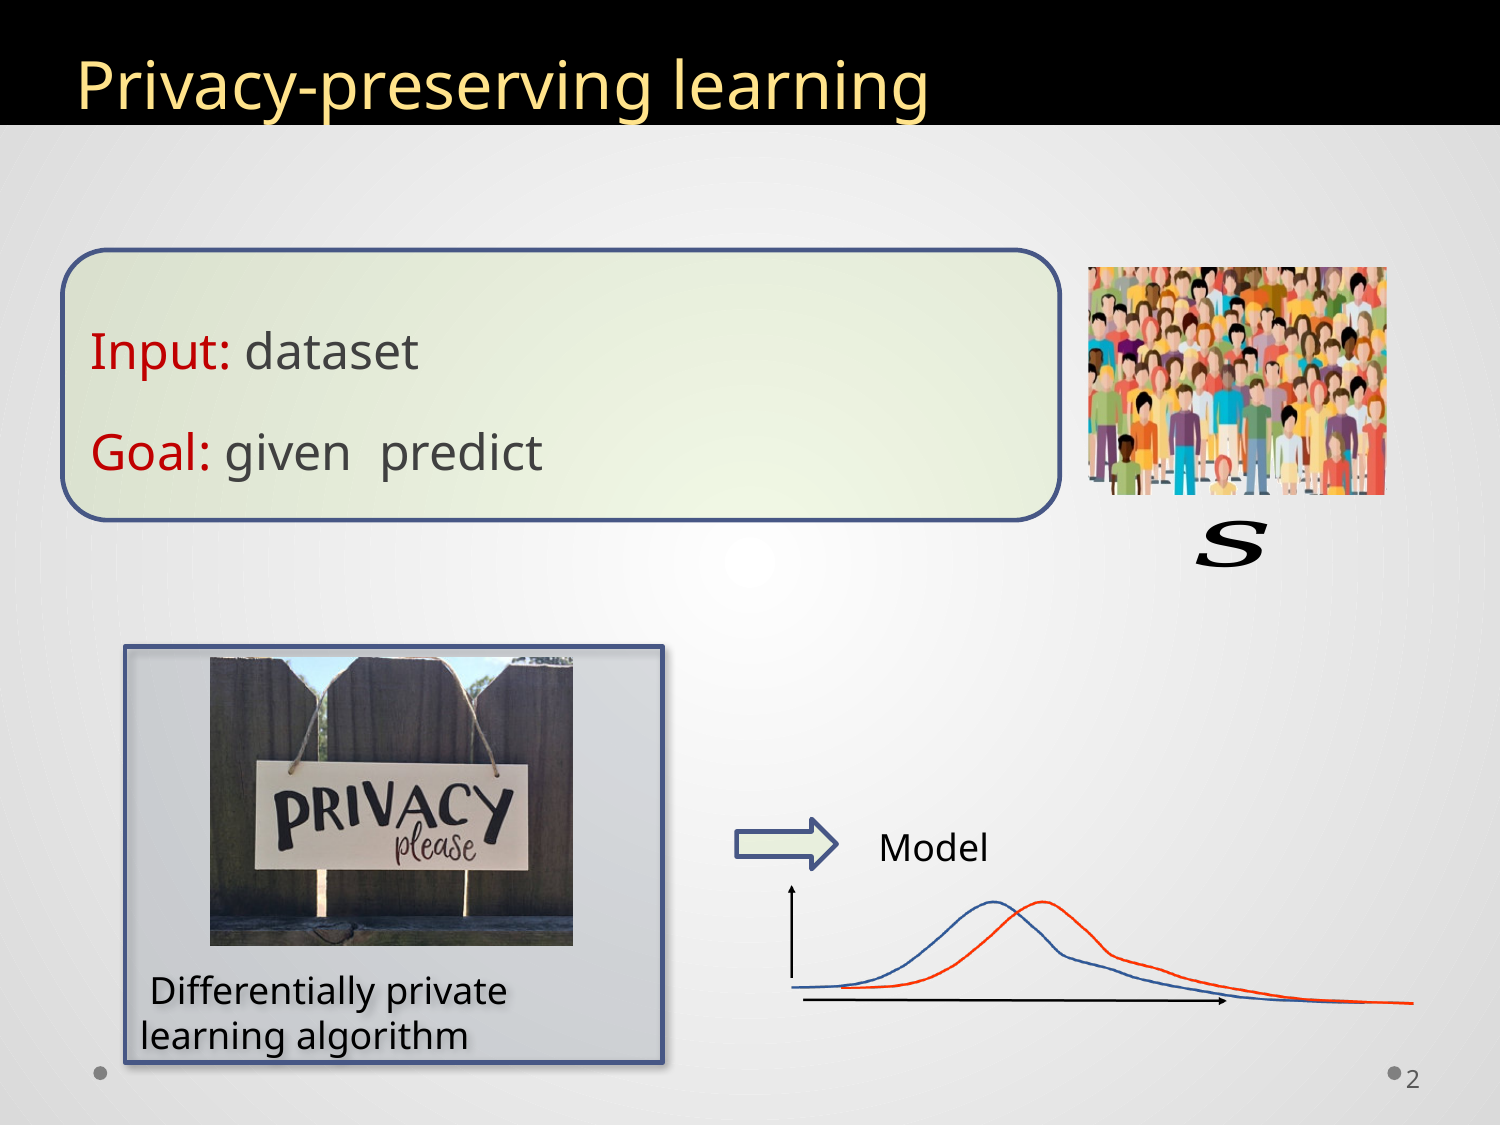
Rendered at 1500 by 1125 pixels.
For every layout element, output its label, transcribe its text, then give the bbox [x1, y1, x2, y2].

slide_number 2 [1401, 1050, 1494, 1110]
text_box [736, 816, 1414, 1081]
title Privacy-preserving learning [0, 0, 1500, 125]
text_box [1088, 267, 1387, 587]
picture [209, 657, 573, 946]
